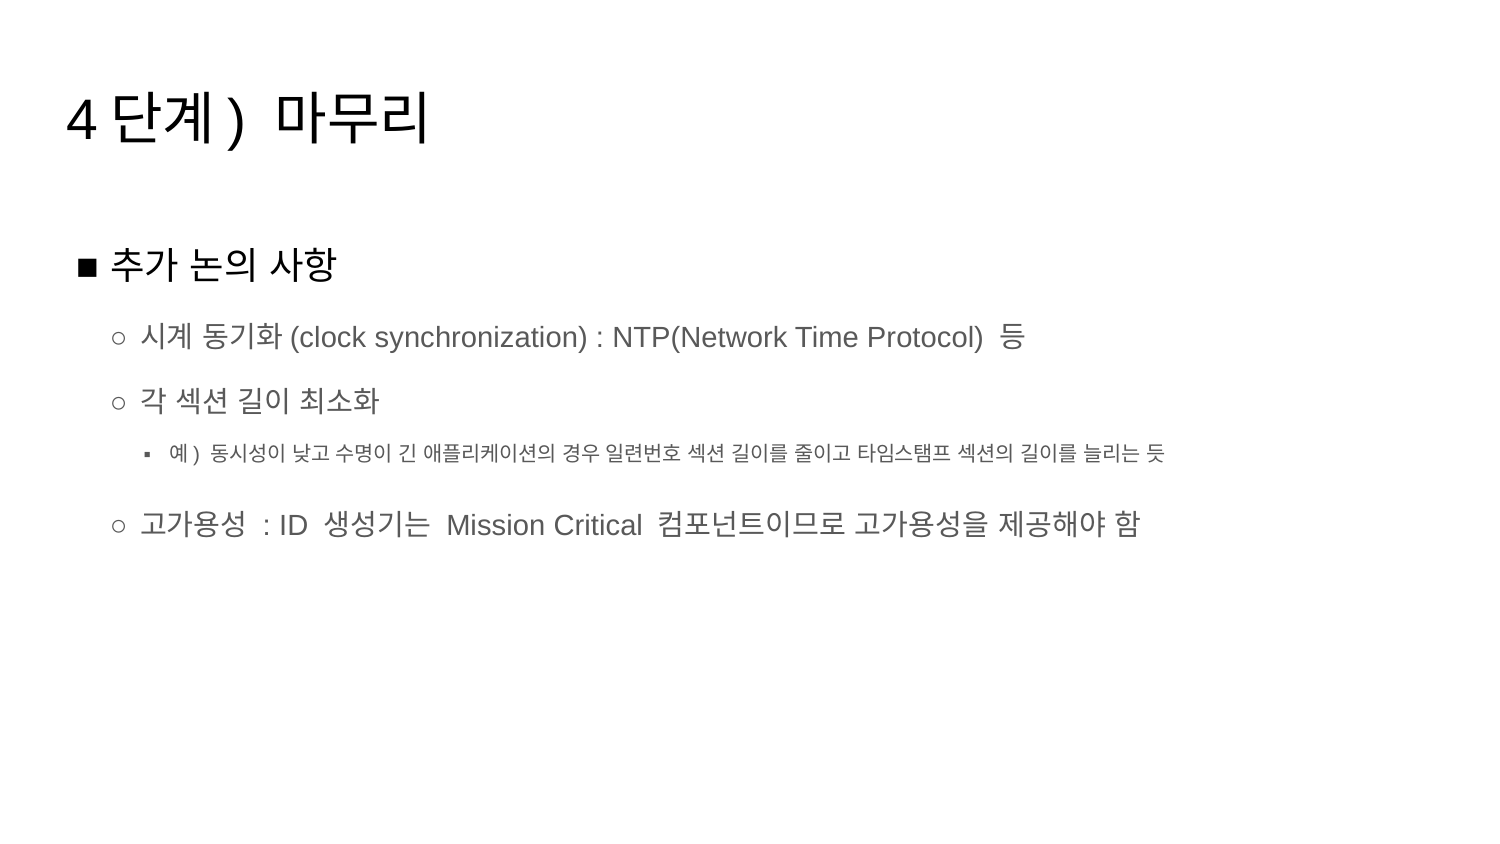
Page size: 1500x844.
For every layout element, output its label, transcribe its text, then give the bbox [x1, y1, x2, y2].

list 추가 논의 사항 시계 동기화(clock synchronization) : NTP(Network Time Protocol) 등 각 섹션 길이 최소화 예) 동시성이 낮고 수명이 긴 애플리케이션의 경우 일련번호 섹션 길이를 줄이고 타임스탬프 섹션의 길이를 늘리는 듯 고가용성 : ID 생성기는 Mission Critical 컴포넌트이므로 고가용성을 제공해야 함 [51, 189, 1449, 750]
title 4단계) 마무리 [51, 72, 1449, 167]
